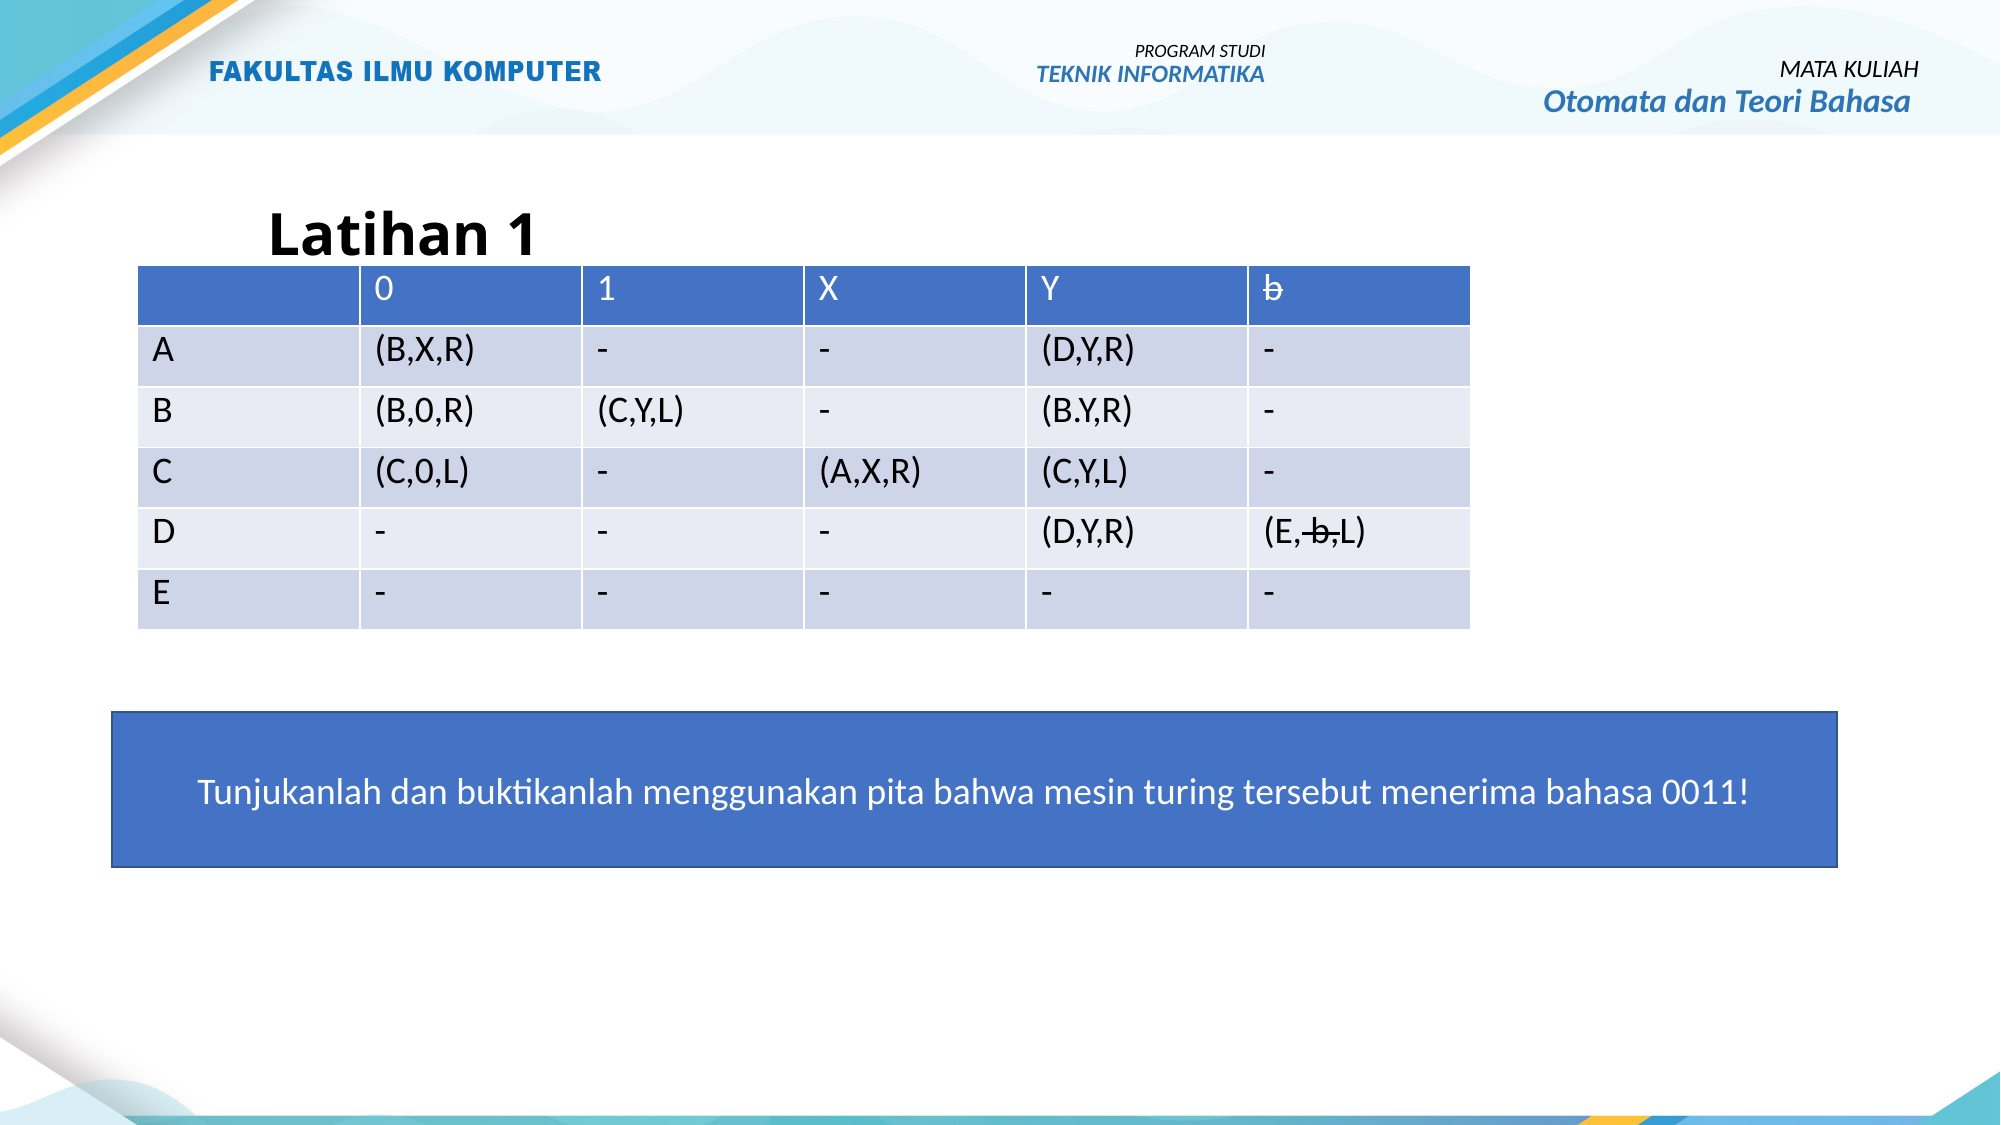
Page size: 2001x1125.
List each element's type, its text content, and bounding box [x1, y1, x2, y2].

title Latihan 1 [252, 170, 1852, 303]
list [252, 333, 1852, 822]
text_box PROGRAM STUDI TEKNIK INFORMATIKA [904, 33, 1281, 118]
picture [0, 0, 2000, 1125]
text_box MATA KULIAH Otomata dan Teori Bahasa [1471, 48, 1935, 161]
text_box Tunjukanlah dan buktikanlah menggunakan pita bahwa mesin turing tersebut menerima bahasa 0011! [111, 711, 1838, 868]
